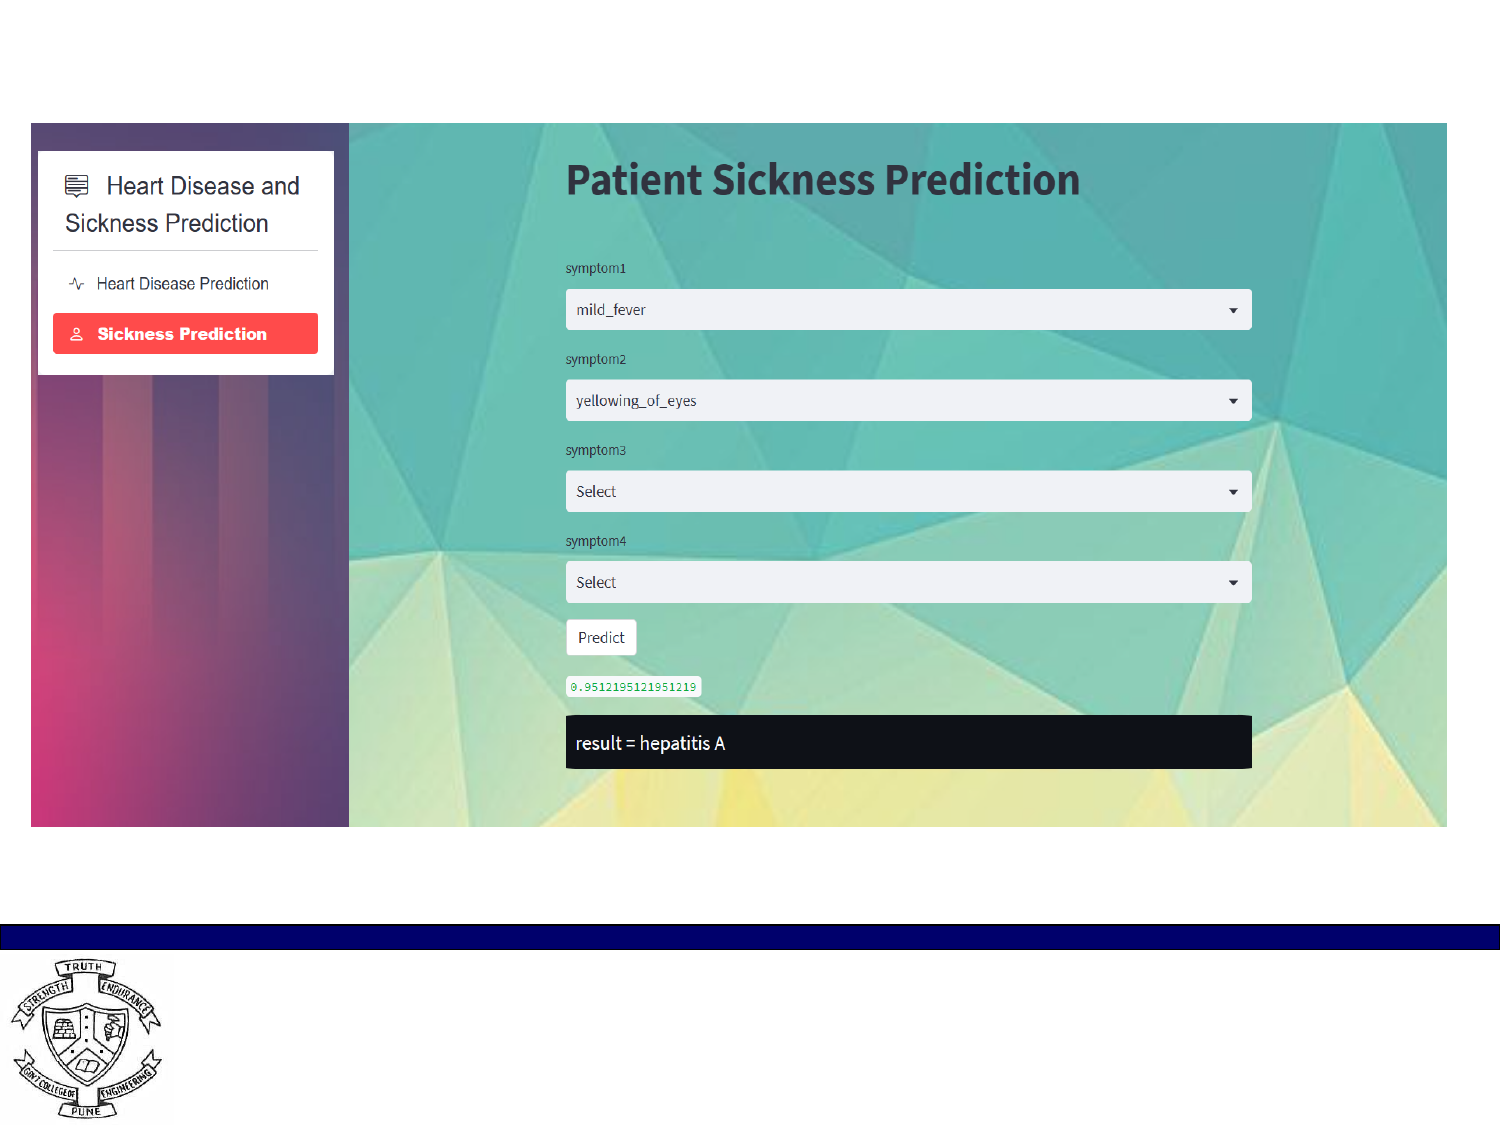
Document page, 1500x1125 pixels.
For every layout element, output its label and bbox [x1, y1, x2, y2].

picture [0, 954, 174, 1125]
picture [30, 123, 1447, 827]
